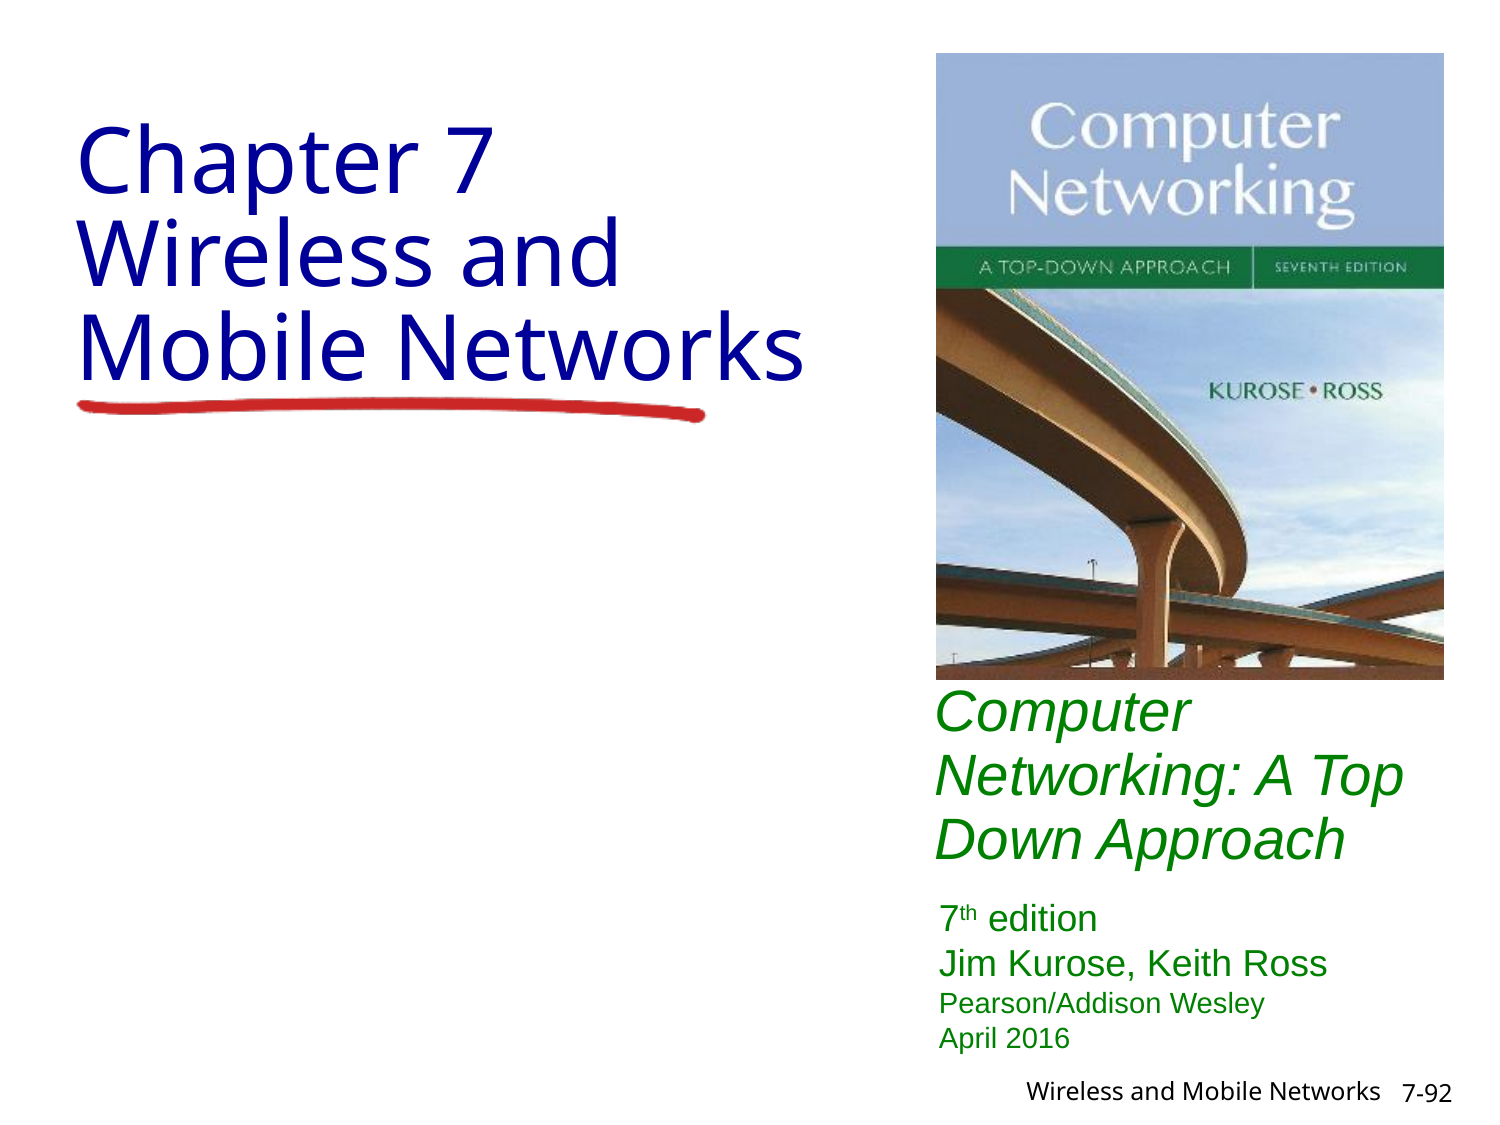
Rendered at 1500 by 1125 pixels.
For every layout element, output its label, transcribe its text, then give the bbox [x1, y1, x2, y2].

text_box Computer Networking: A Top Down Approach [920, 572, 1455, 1042]
text_box Chapter 7 Wireless and Mobile Networks [60, 117, 850, 401]
text_box 7th edition Jim Kurose, Keith Ross Pearson/Addison Wesley April 2016 [924, 739, 1460, 1125]
picture [73, 391, 713, 432]
slide_number 7-92 [1387, 1069, 1500, 1115]
footer Wireless and Mobile Networks [960, 1067, 1404, 1110]
picture [936, 53, 1444, 681]
